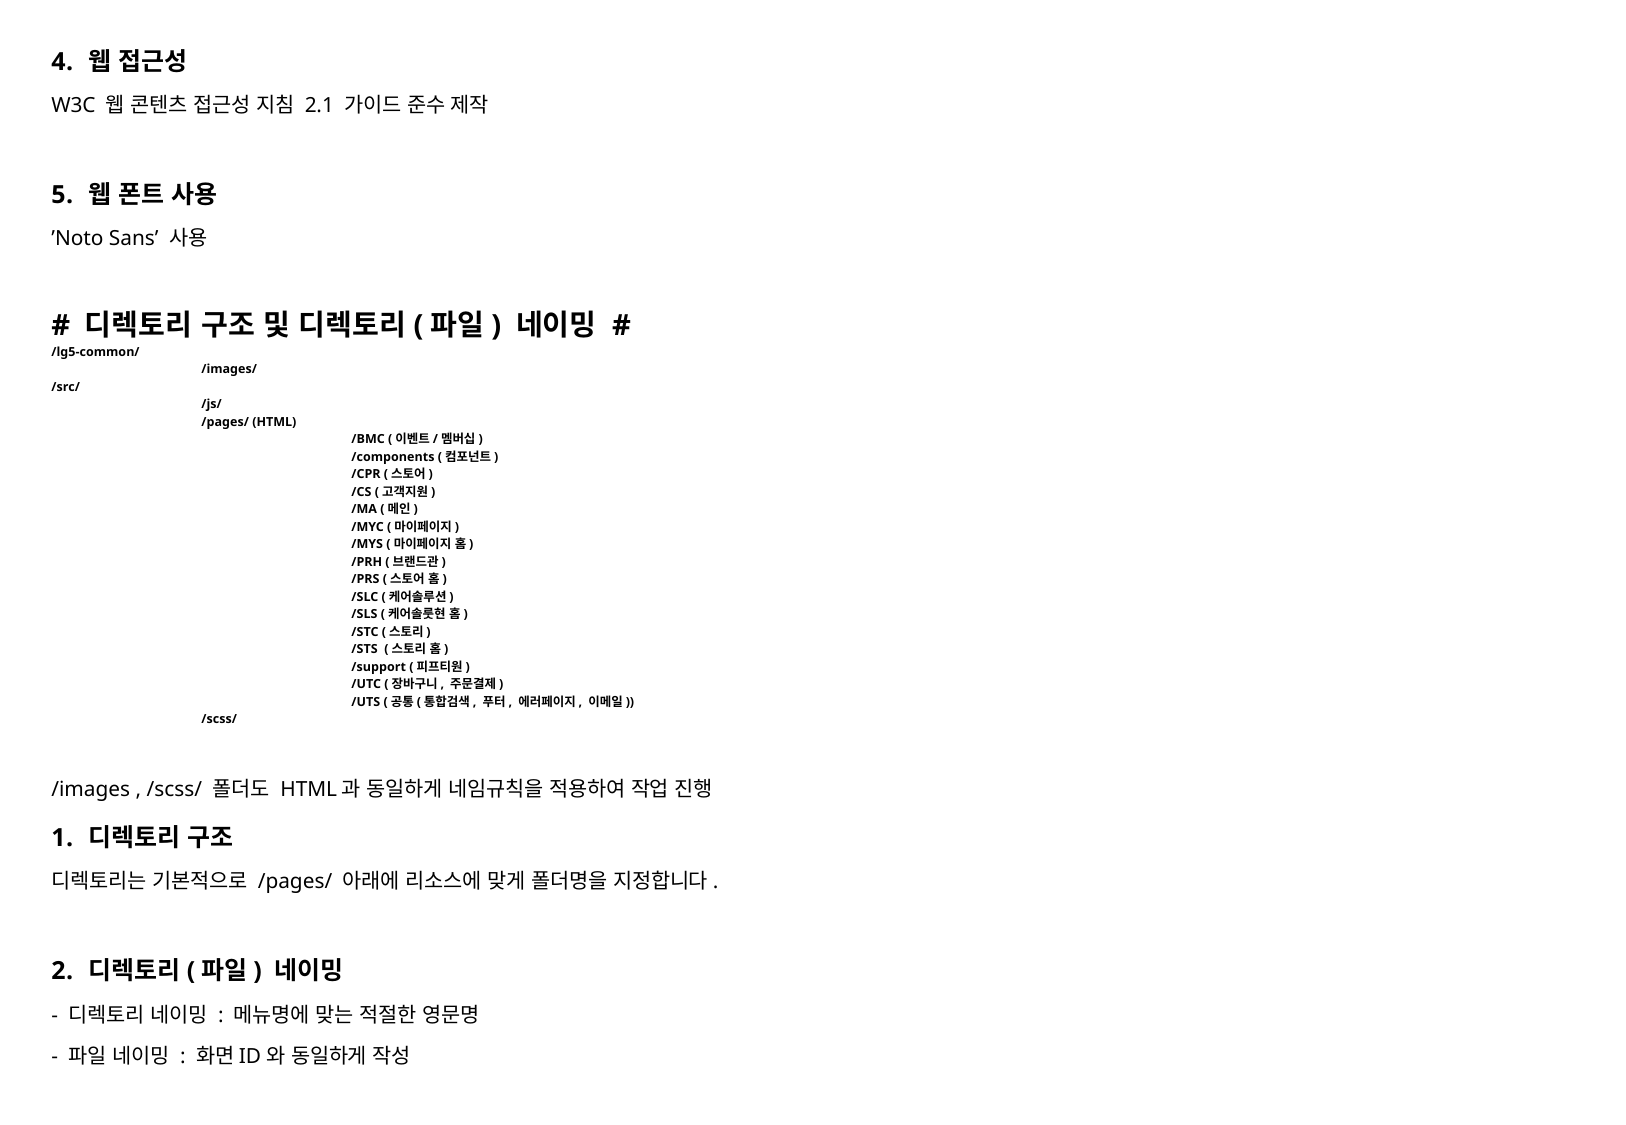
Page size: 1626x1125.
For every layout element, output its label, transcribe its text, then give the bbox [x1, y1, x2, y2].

text_box 웹 접근성 W3C 웹 콘텐츠 접근성 지침 2.1 가이드 준수 제작 웹 폰트 사용 ’Noto Sans’ 사용 [36, 22, 1610, 281]
text_box /images , /scss/ 폴더도 HTML과 동일하게 네임규칙을 적용하여 작업 진행 [36, 755, 850, 808]
list # 디렉토리 구조 및 디렉토리(파일) 네이밍 # /lg5-common/ /images/ /src/ /js/ /pages/ (HTML) /BMC (이벤트/멤버십) /components (컴포넌트) /CPR (스토어) /CS (고객지원) /MA (메인) /MYC (마이페이지) /MYS (마이페이지 홈) /PRH (브랜드관) /PRS (스토어 홈) /SLC (케어솔루션) /SLS (케어솔룻현 홈) /STC (스토리) /STS (스토리 홈) /support (피프티원) /UTC (장바구니, 주문결제) /UTS (공통(통합검색, 푸터, 에러페이지, 이메일)) /scss/ 디렉토리 구조 디렉토리는 기본적으로 /pages/ 아래에 리소스에 맞게 폴더명을 지정합니다. 디렉토리(파일) 네이밍 - 디렉토리 네이밍 : 메뉴명에 맞는 적절한 영문명 - 파일 네이밍 : 화면ID와 동일하게 작성 [36, 281, 1610, 332]
text_box 웹 접근성 W3C 웹 콘텐츠 접근성 지침 2.1 가이드 준수 제작 웹 폰트 사용 ’Noto Sans’ 사용 [36, 332, 1610, 1084]
